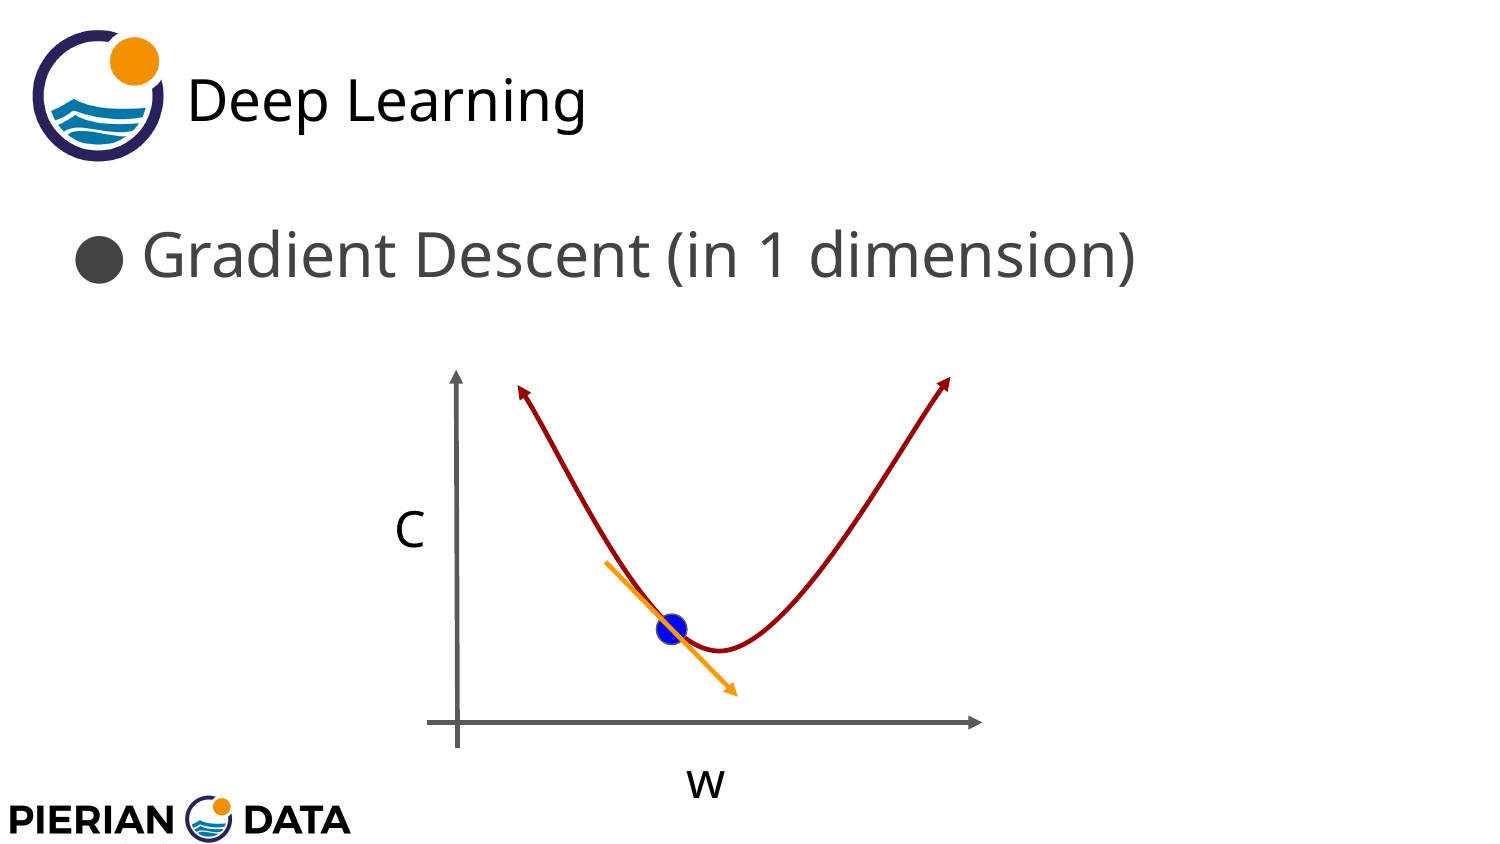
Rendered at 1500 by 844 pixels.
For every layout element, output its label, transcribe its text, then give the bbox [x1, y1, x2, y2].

title Deep Learning [176, 48, 1449, 143]
picture [0, 787, 368, 844]
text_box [605, 561, 738, 697]
text_box C [379, 482, 443, 551]
list Gradient Descent (in 1 dimension) [51, 189, 1449, 750]
picture [24, 24, 172, 167]
text_box w [671, 733, 771, 802]
text_box [517, 376, 951, 645]
